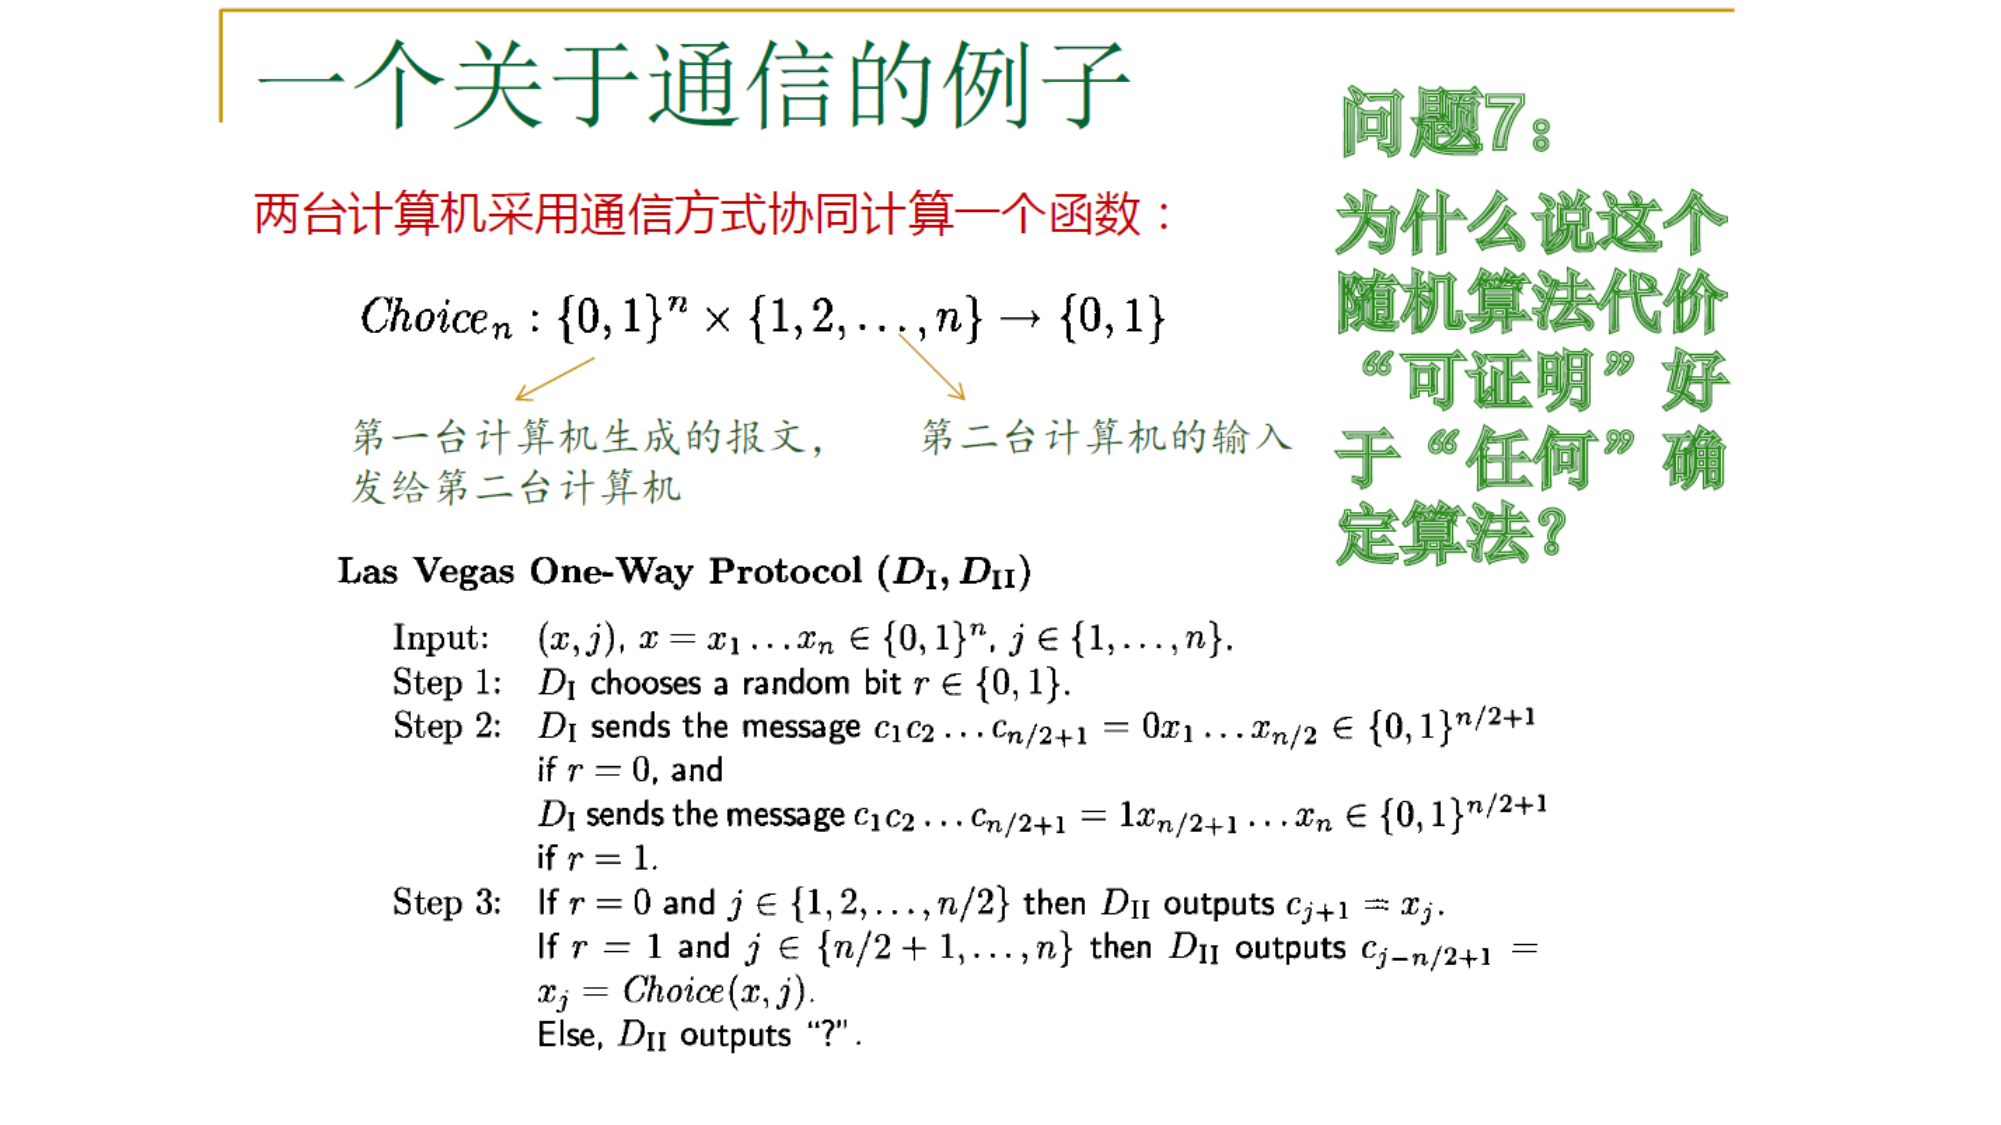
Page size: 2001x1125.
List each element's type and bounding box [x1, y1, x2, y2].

list [209, 0, 1759, 1087]
